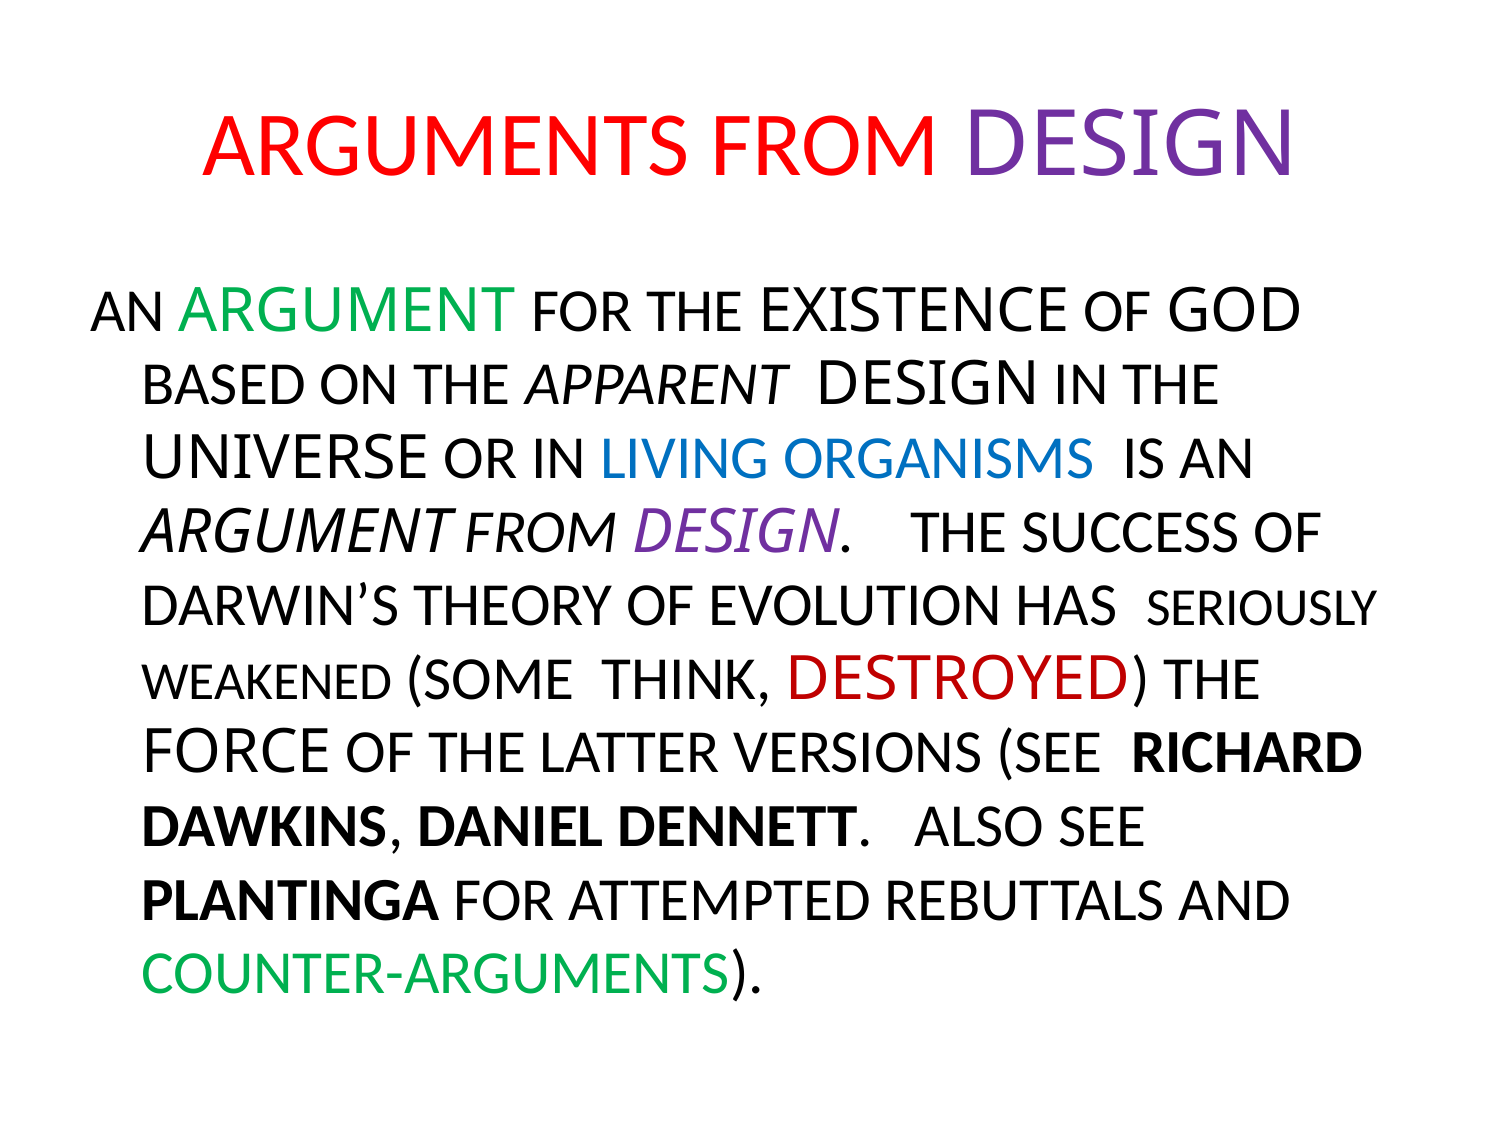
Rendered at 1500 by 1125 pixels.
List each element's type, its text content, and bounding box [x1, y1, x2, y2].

list AN ARGUMENT FOR THE EXISTENCE OF GOD BASED ON THE APPARENT DESIGN IN THE UNIVERSE OR IN LIVING ORGANISMS IS AN ARGUMENT FROM DESIGN. THE SUCCESS OF DARWIN’S THEORY OF EVOLUTION HAS SERIOUSLY WEAKENED (SOME THINK, DESTROYED) THE FORCE OF THE LATTER VERSIONS (SEE RICHARD DAWKINS, DANIEL DENNETT. ALSO SEE PLANTINGA FOR ATTEMPTED REBUTTALS AND COUNTER-ARGUMENTS). [75, 262, 1425, 1075]
title ARGUMENTS FROM DESIGN [75, 45, 1425, 233]
